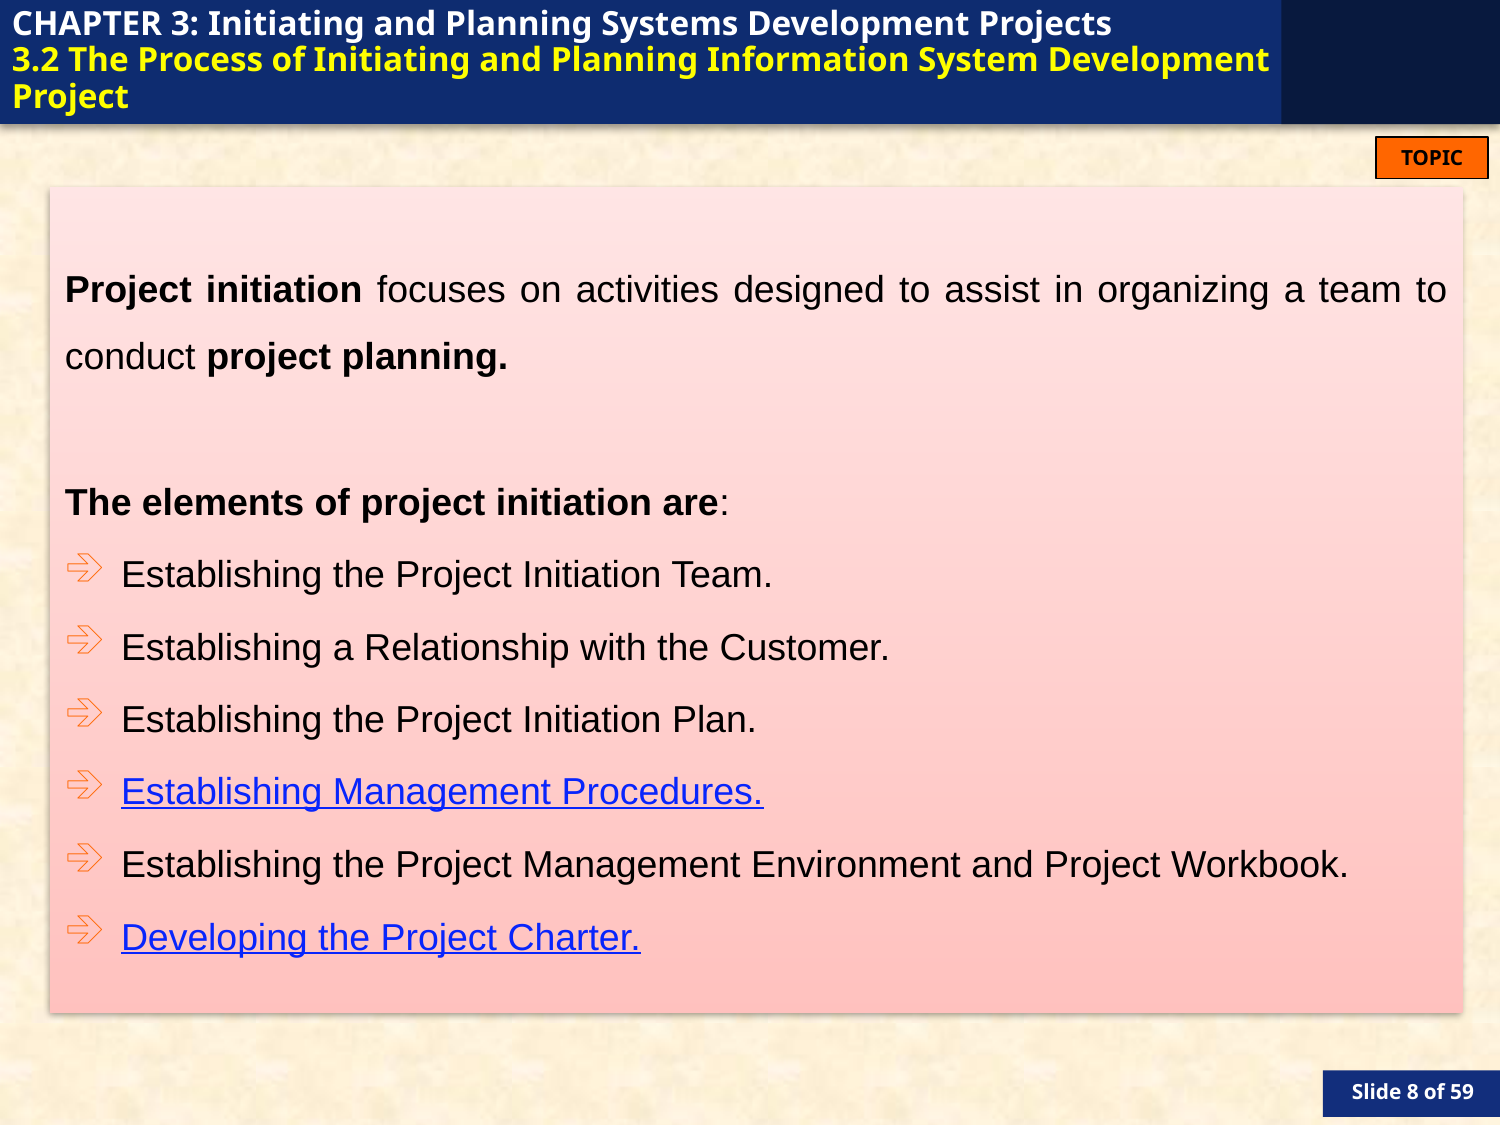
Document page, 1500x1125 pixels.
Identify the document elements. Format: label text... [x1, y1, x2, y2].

picture [0, 125, 1500, 1125]
title 3.2 The Process of Initiating and Planning Information System Development Project [0, 29, 1326, 126]
text_box Project initiation focuses on activities designed to assist in organizing a team to conduct project planning. The elements of project initiation are: Establishing the Project Initiation Team. Establishing a Relationship with the Customer. Establishing the Project Initiation Plan. Establishing Management Procedures. Establishing the Project Management Environment and Project Workbook. Developing the Project Charter. [49, 187, 1463, 1013]
